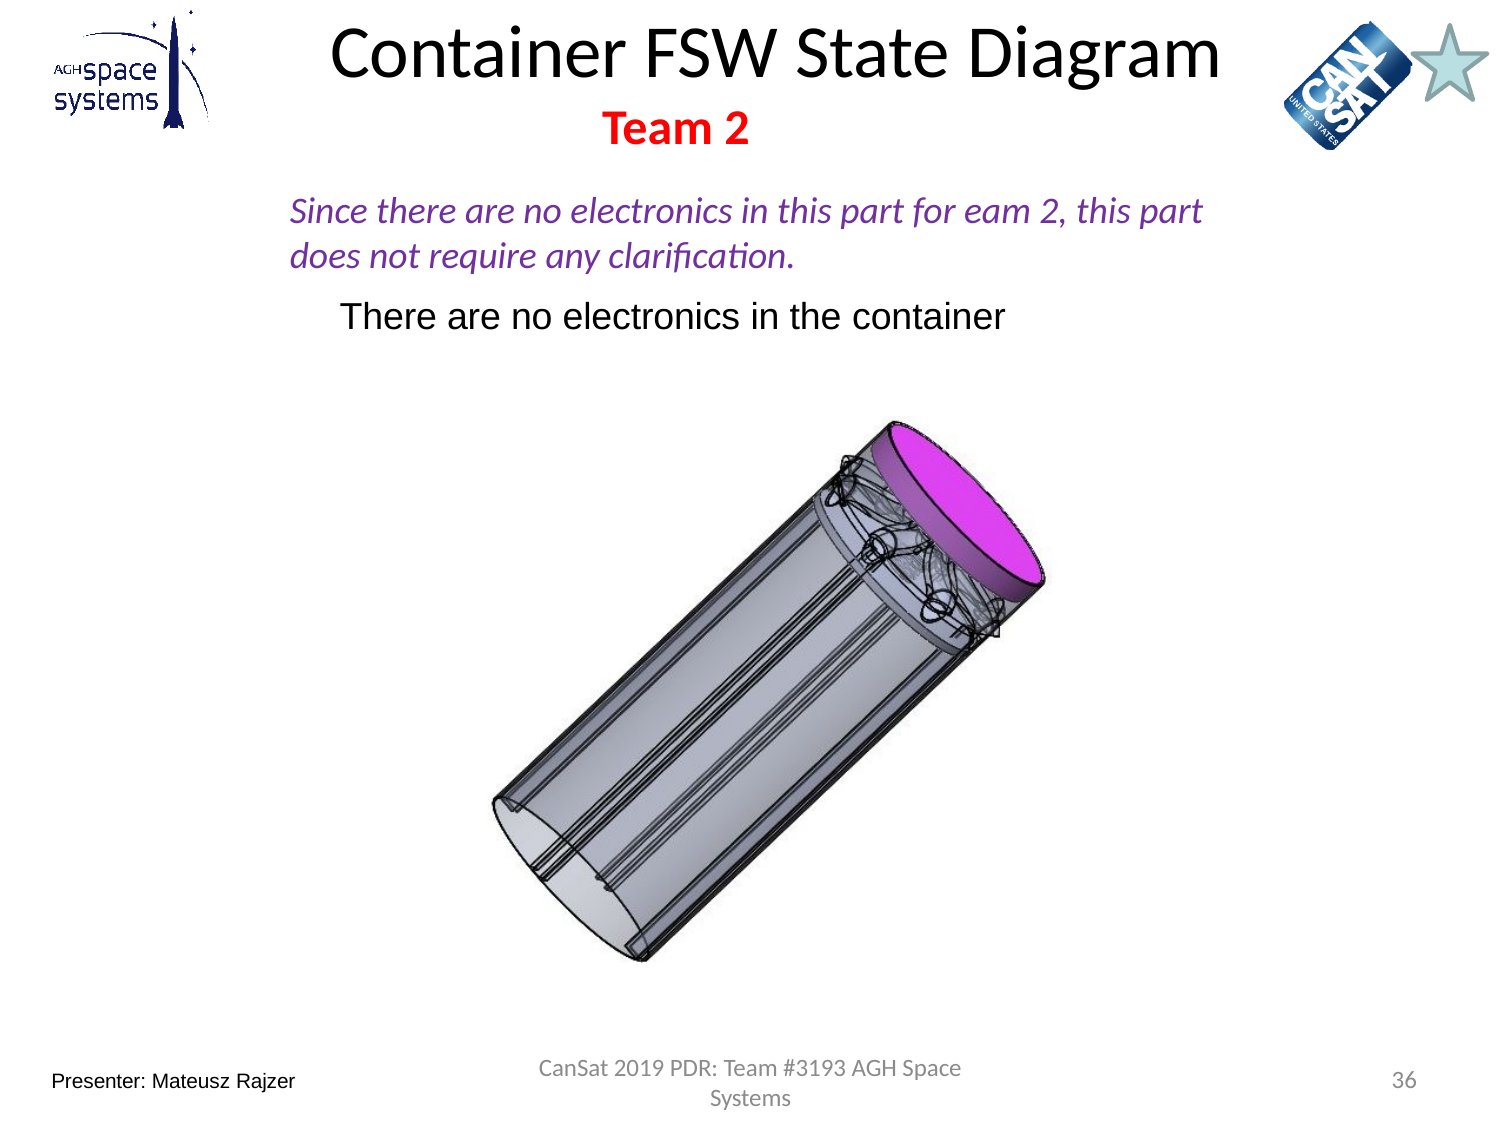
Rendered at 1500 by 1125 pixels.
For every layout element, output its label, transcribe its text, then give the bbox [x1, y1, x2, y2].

title Container FSW State Diagram [262, 0, 1288, 142]
footer CanSat 2019 PDR: Team #3193 AGH Space Systems [494, 755, 1005, 1125]
text_box Presenter: Mateusz Rajzer [49, 1067, 306, 1093]
text_box Since there are no electronics in this part for eam 2, this part does not require any clarification. [275, 178, 1225, 284]
slide_number 36 [1369, 752, 1418, 1125]
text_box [1283, 21, 1490, 151]
text_box [487, 416, 1053, 963]
text_box There are no electronics in the container [337, 289, 1236, 337]
text_box [9, 0, 254, 151]
text_box Team 2 [587, 86, 888, 162]
